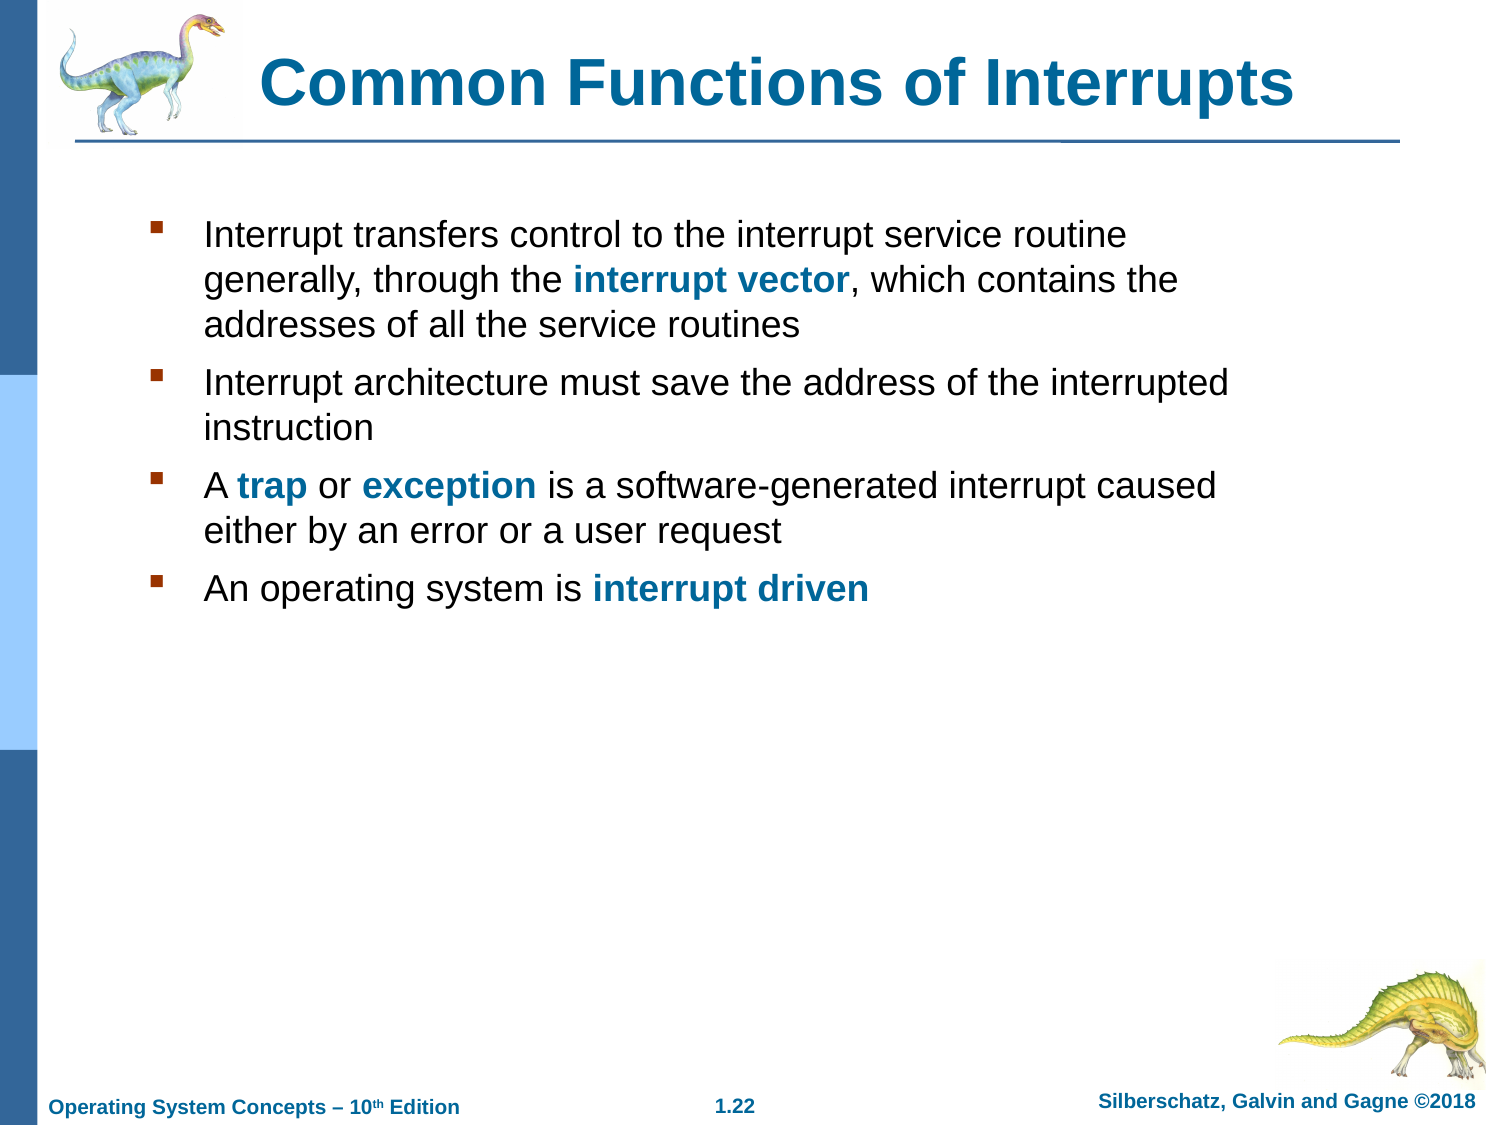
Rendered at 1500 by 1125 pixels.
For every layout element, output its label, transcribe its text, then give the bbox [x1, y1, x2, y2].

title Common Functions of Interrupts [155, 32, 1401, 127]
list Interrupt transfers control to the interrupt service routine generally, through the interrupt vector, which contains the addresses of all the service routines Interrupt architecture must save the address of the interrupted instruction A trap or exception is a software-generated interrupt caused either by an error or a user request An operating system is interrupt driven [132, 202, 1280, 922]
picture [1275, 959, 1486, 1090]
picture [46, 0, 243, 149]
